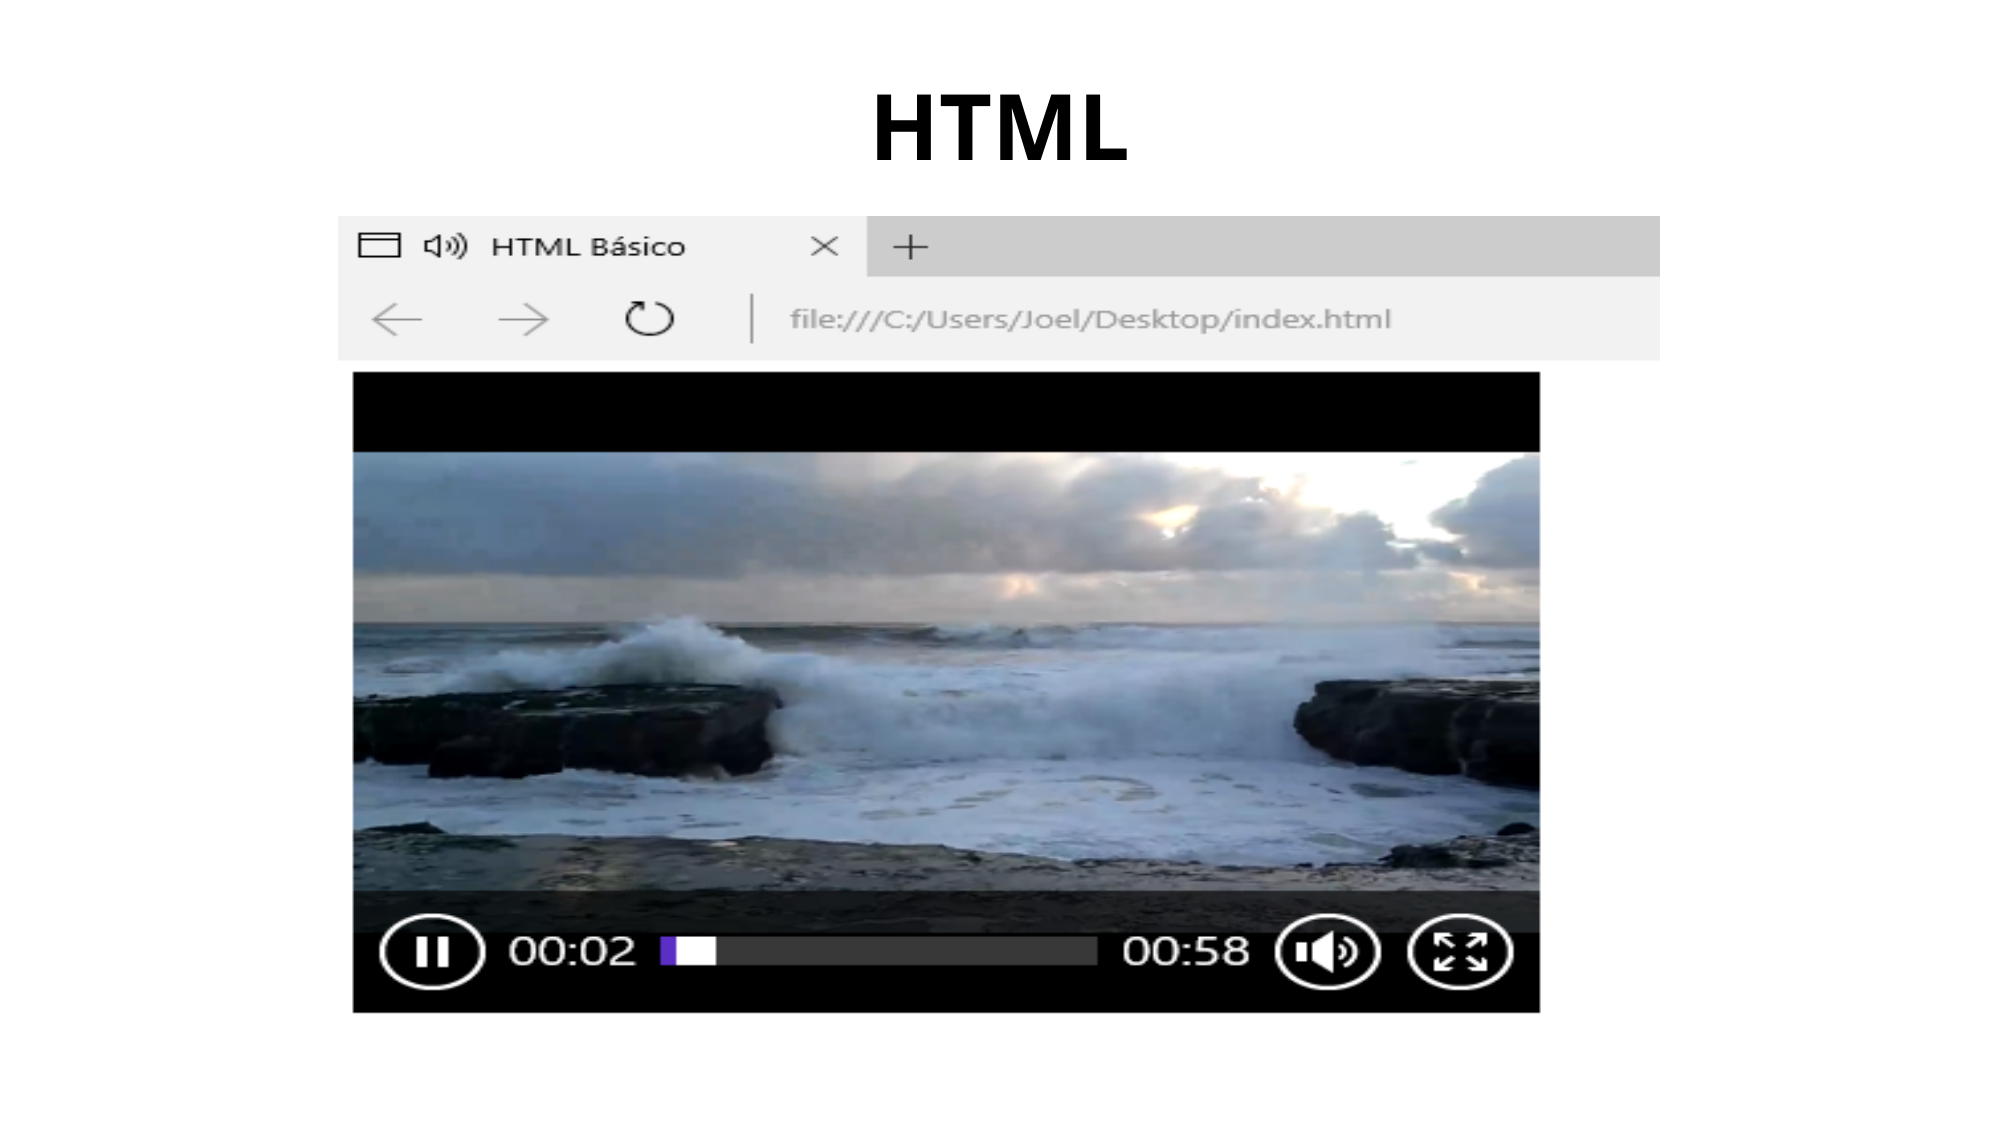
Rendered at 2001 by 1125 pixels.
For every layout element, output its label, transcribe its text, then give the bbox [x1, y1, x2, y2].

title HTML [249, 64, 1750, 189]
picture [338, 216, 1660, 1061]
